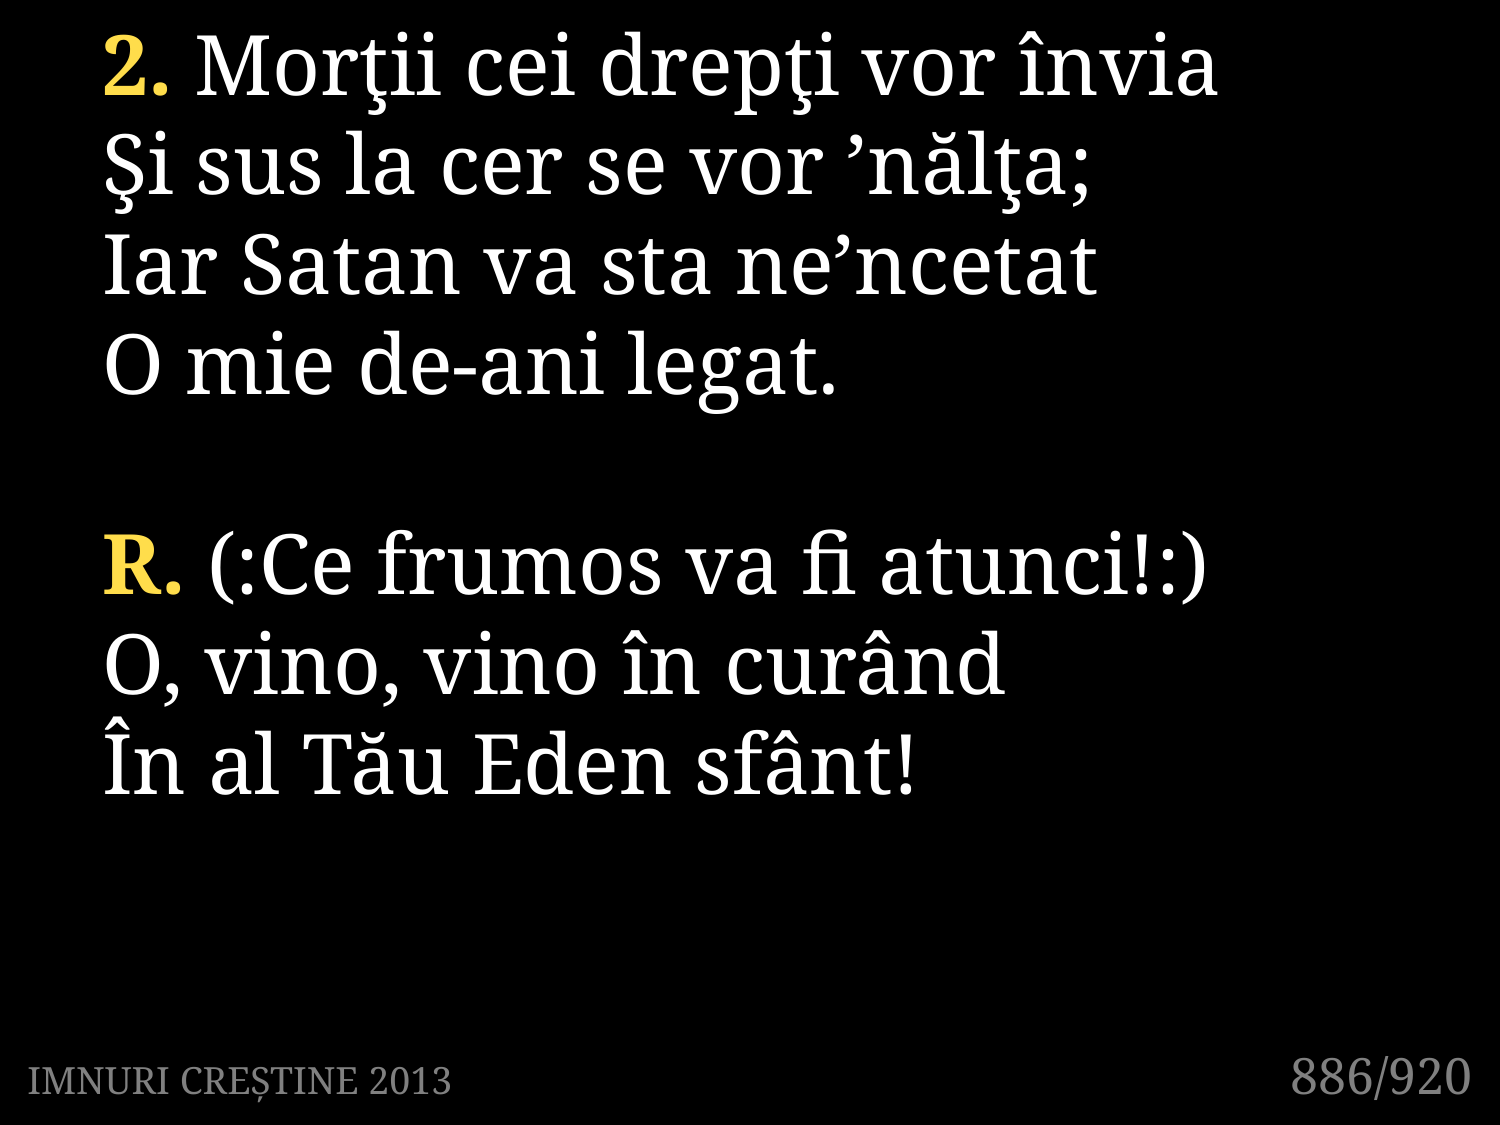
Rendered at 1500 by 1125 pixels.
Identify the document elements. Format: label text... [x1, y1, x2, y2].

text_box 886/920 [637, 1037, 1488, 1113]
text_box IMNURI CREȘTINE 2013 [12, 1049, 637, 1110]
text_box 2. Morţii cei drepţi vor învia Şi sus la cer se vor ’nălţa; Iar Satan va sta ne’ncetat O mie de-ani legat. R. (:Ce frumos va fi atunci!:) O, vino, vino în curând În al Tău Eden sfânt! [87, 4, 1500, 819]
